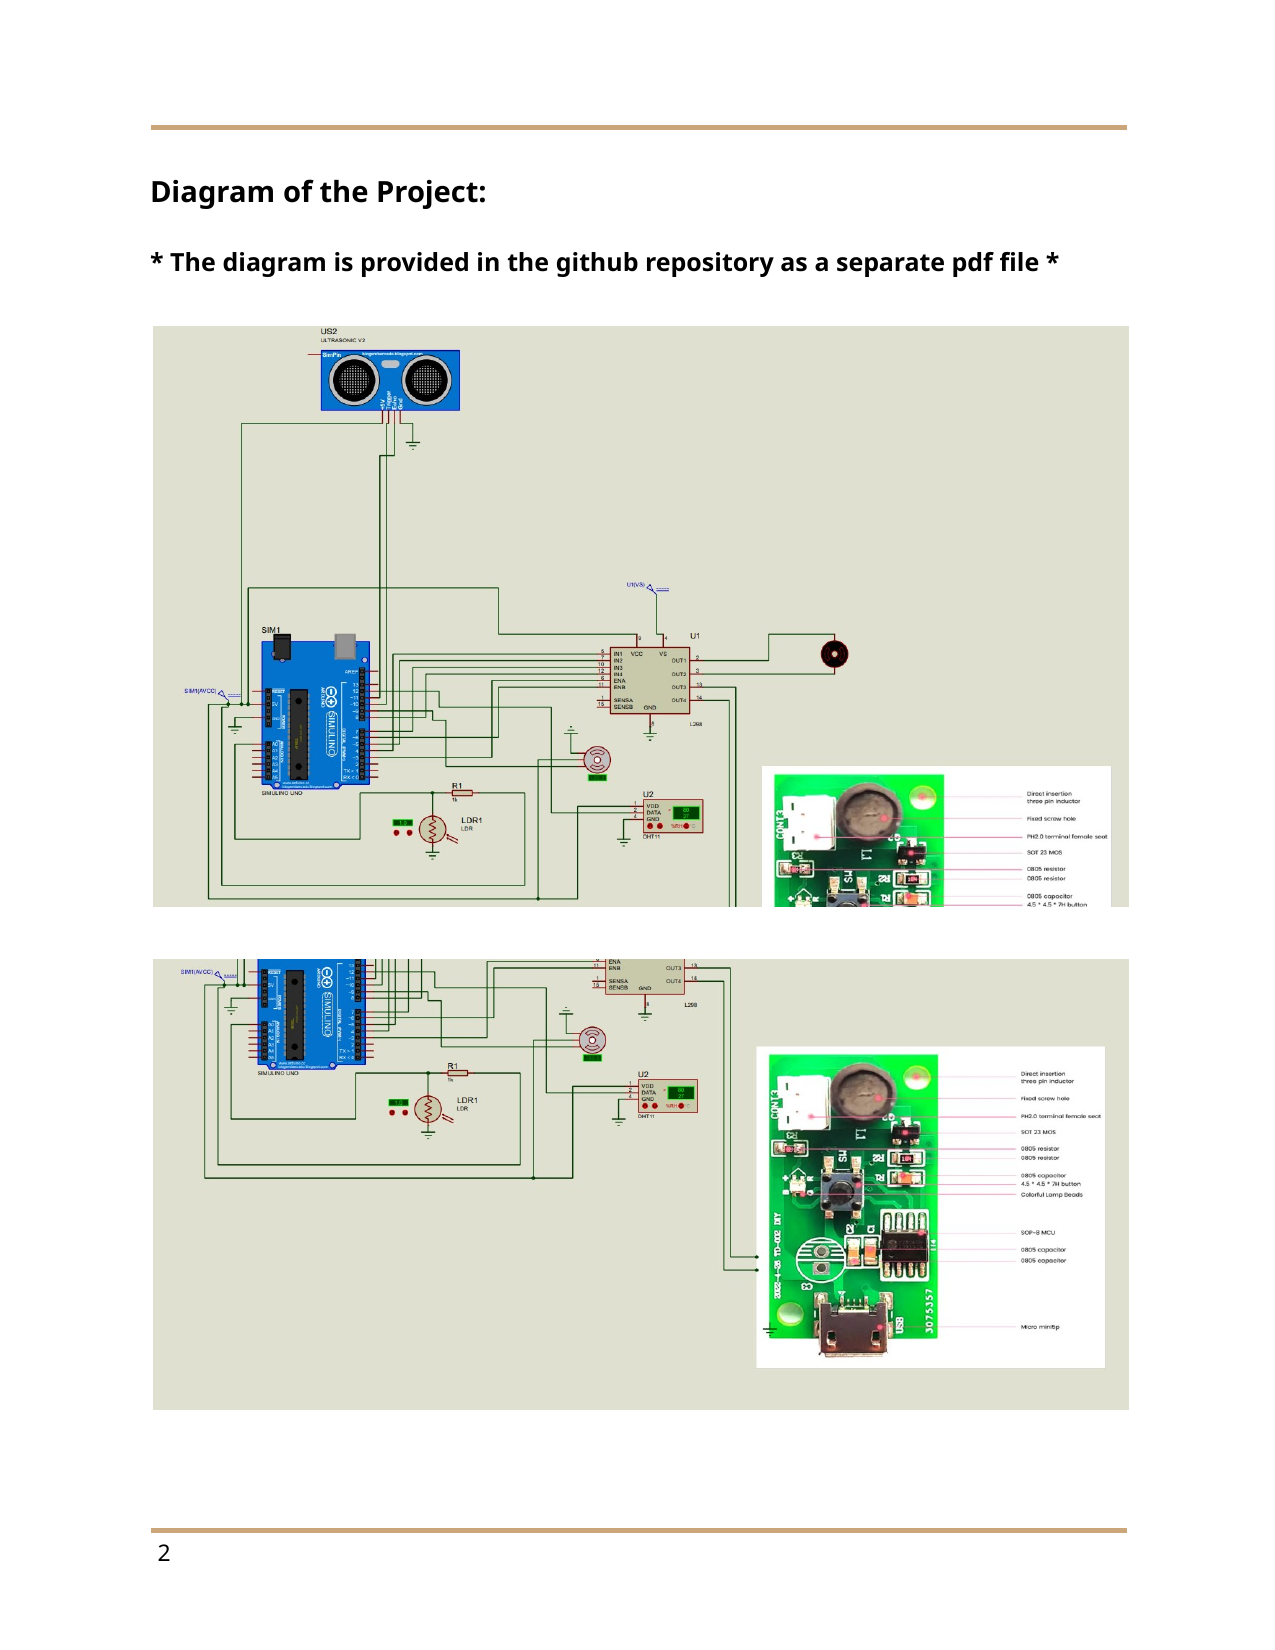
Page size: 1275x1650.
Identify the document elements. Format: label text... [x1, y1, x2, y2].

slide_number 10 [151, 1541, 183, 1650]
picture [151, 1527, 1127, 1534]
text_box Diagram of the Project: * The diagram is provided in the github repository as a separate pdf file * [147, 171, 1074, 277]
picture [152, 326, 1129, 907]
picture [152, 959, 1129, 1410]
picture [151, 124, 1127, 131]
